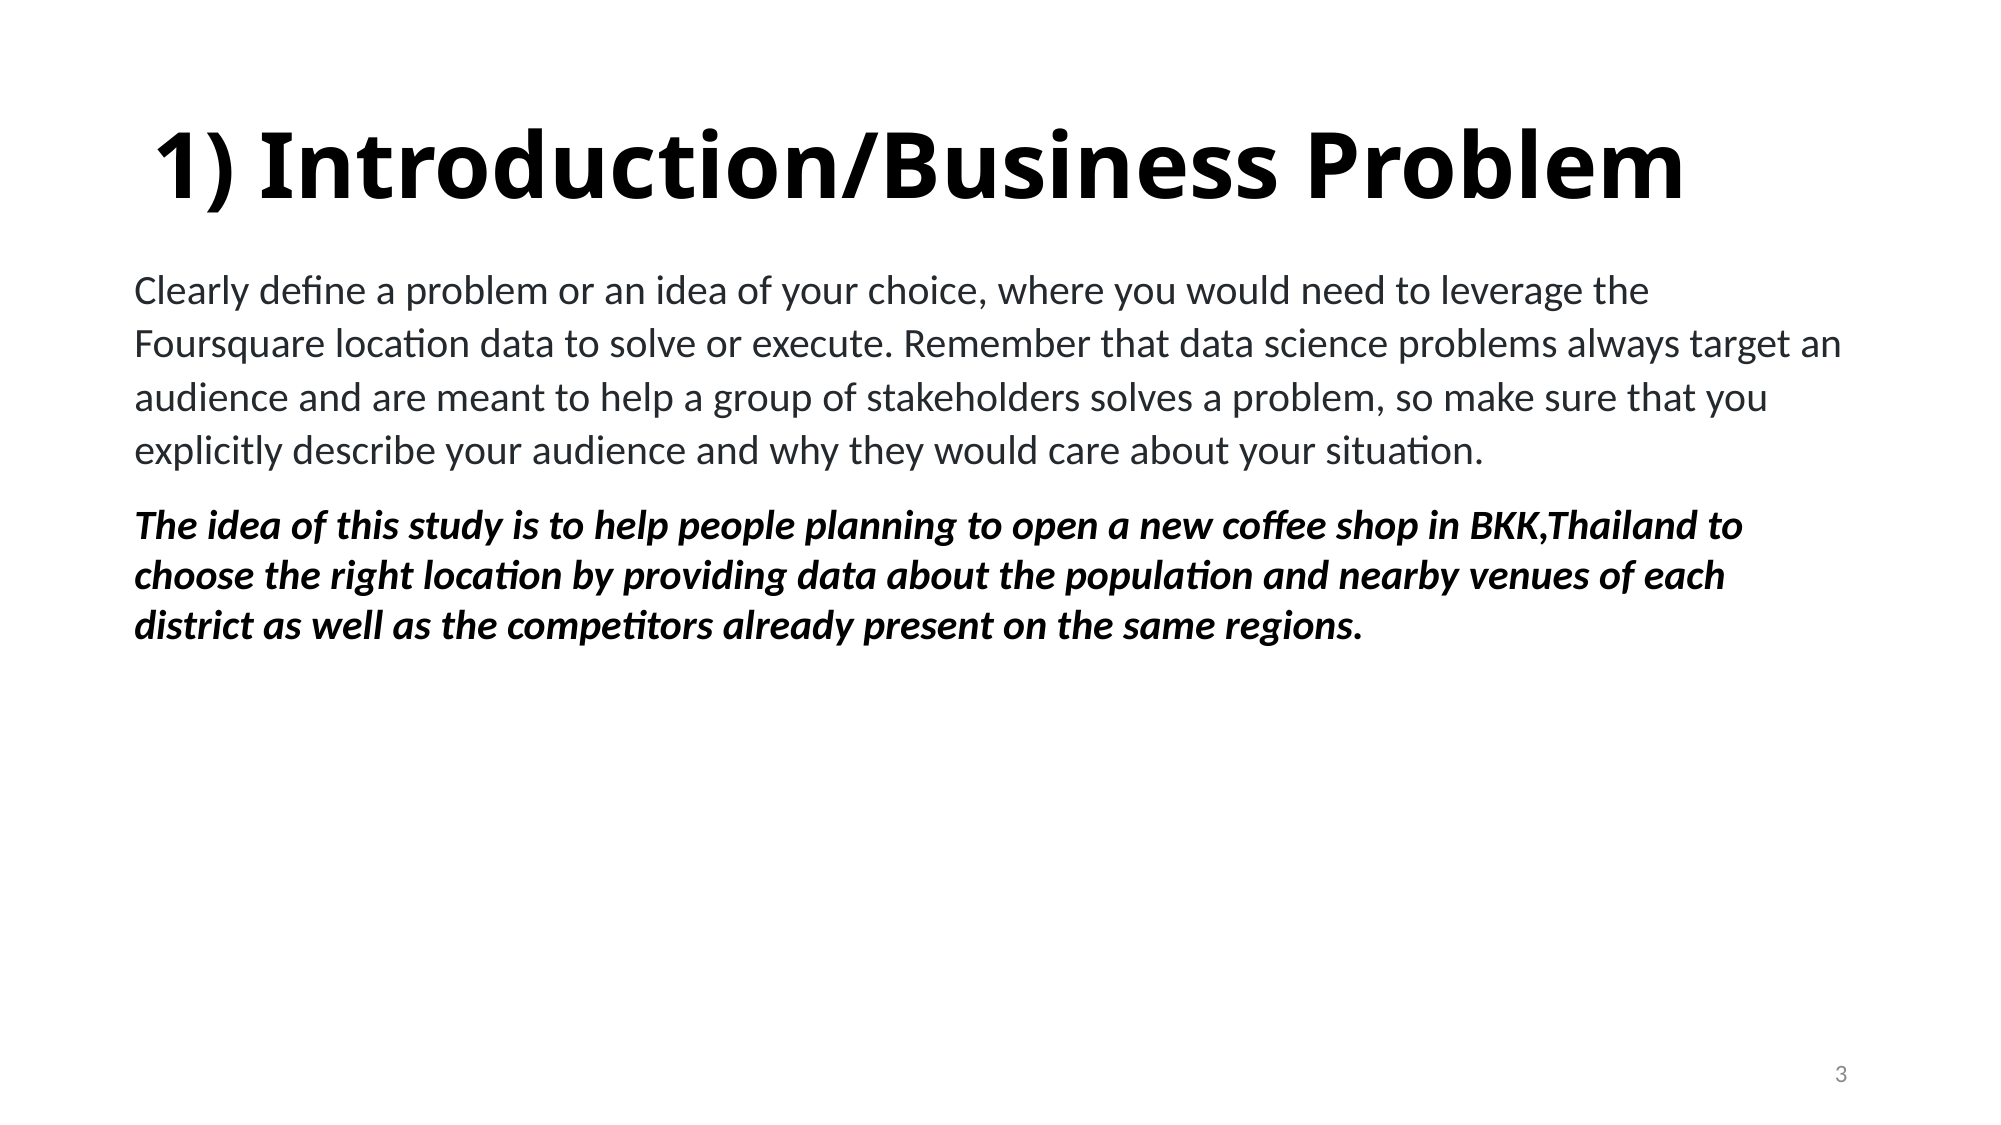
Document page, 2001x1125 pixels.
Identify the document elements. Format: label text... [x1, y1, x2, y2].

text_box Clearly define a problem or an idea of your choice, where you would need to leverage the Foursquare location data to solve or execute. Remember that data science problems always target an audience and are meant to help a group of stakeholders solves a problem, so make sure that you explicitly describe your audience and why they would care about your situation. The idea of this study is to help people planning to open a new coffee shop in BKK,Thailand to choose the right location by providing data about the population and nearby venues of each district as well as the competitors already present on the same regions. [119, 251, 1863, 656]
title 1) Introduction/Business Problem [137, 59, 1863, 251]
slide_number 3 [1412, 1042, 1863, 1103]
